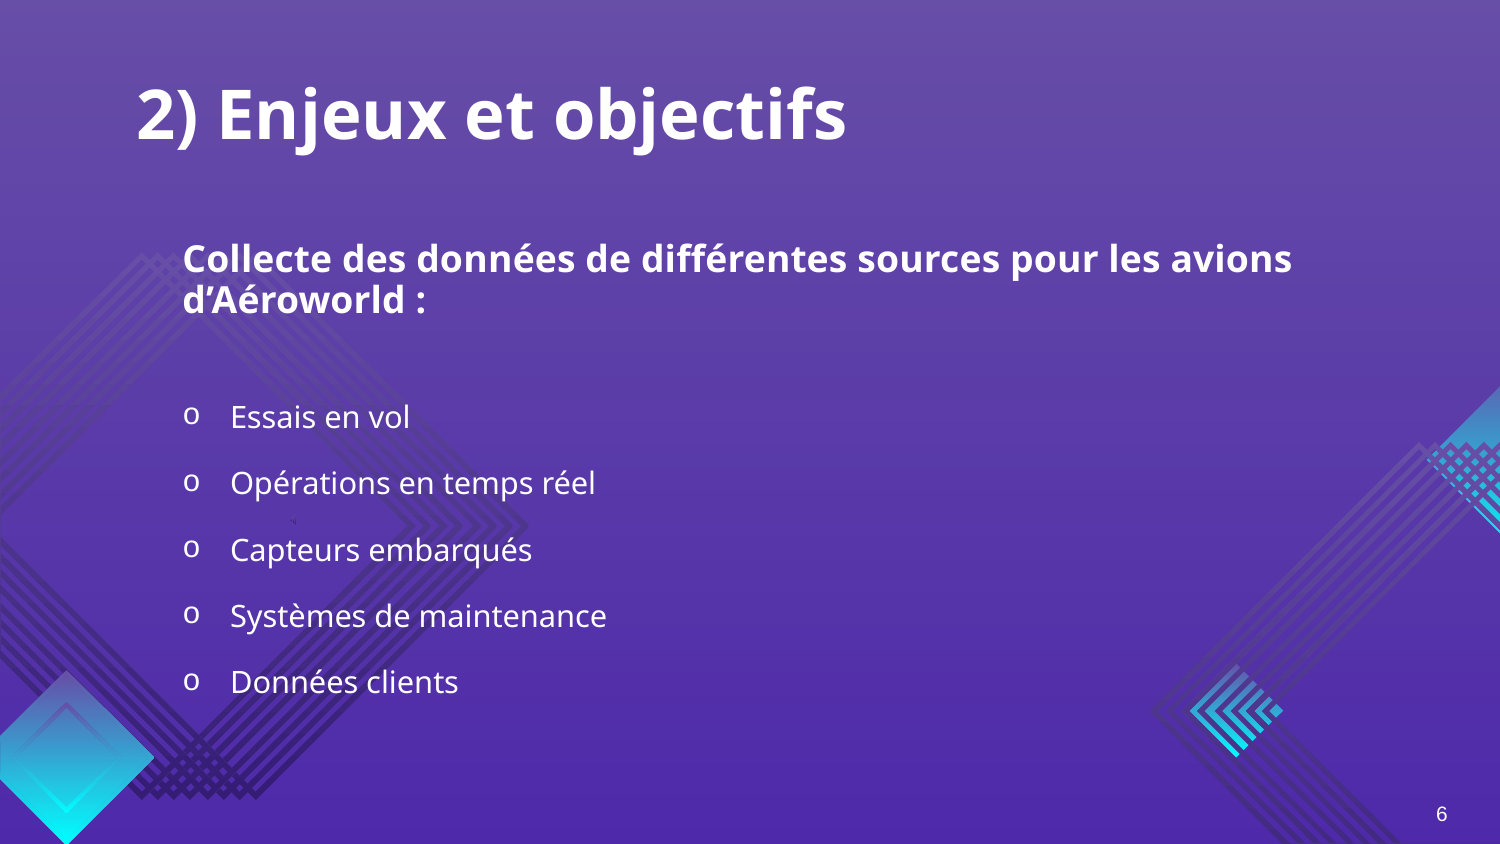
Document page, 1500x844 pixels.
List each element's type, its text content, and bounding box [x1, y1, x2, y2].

text_box 2) Enjeux et objectifs [121, 55, 953, 269]
text_box Collecte des données de différentes sources pour les avions d’Aéroworld : Essais en vol Opérations en temps réel Capteurs embarqués Systèmes de maintenance Données clients [167, 232, 1317, 711]
text_box 6 [1421, 793, 1458, 834]
